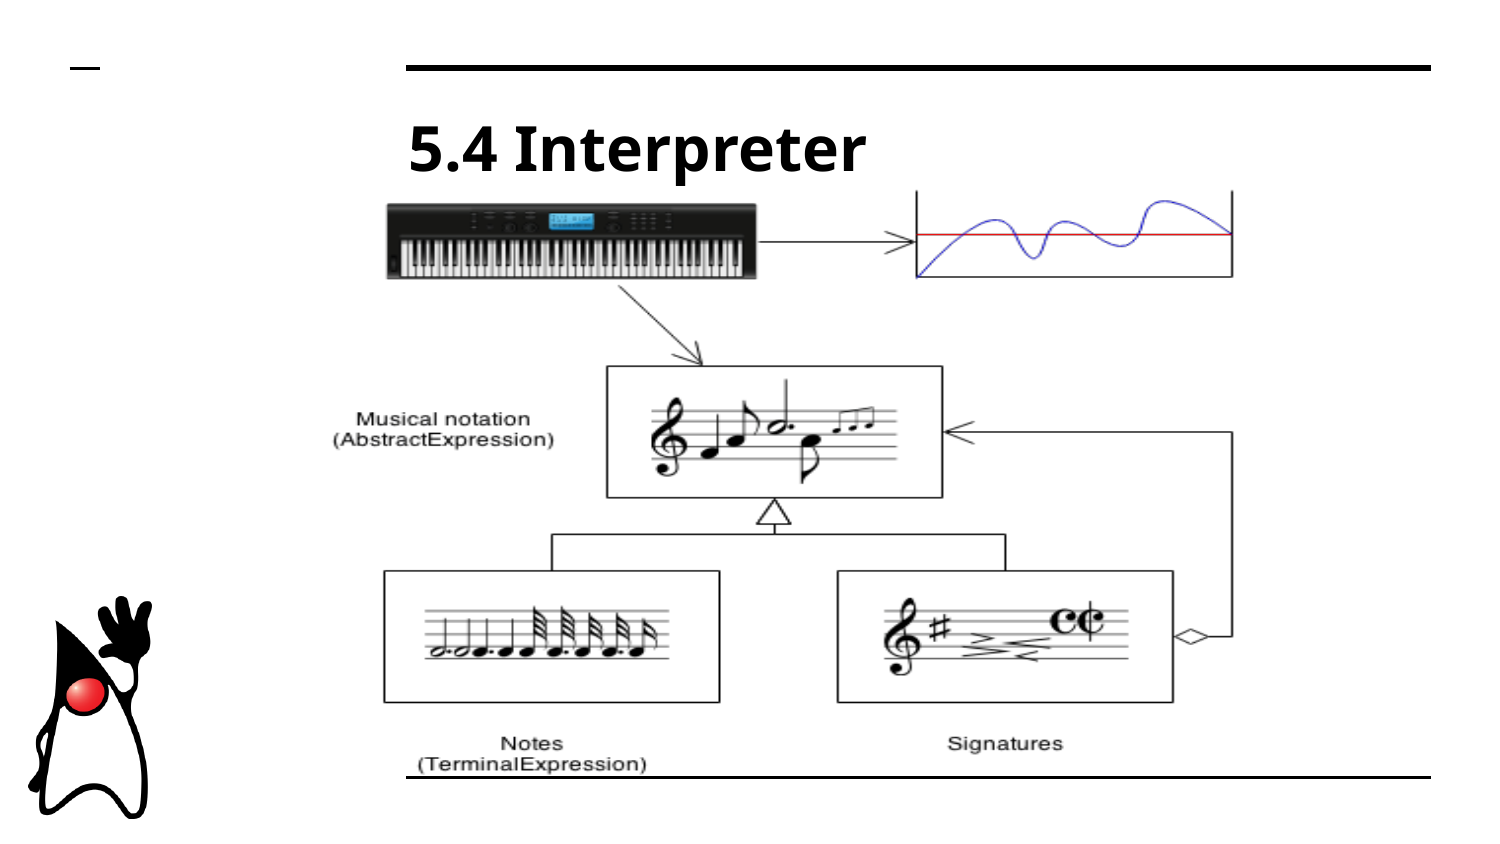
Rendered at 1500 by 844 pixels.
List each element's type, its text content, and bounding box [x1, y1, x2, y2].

title 5.4 Interpreter [393, 94, 1431, 199]
picture [28, 596, 152, 819]
picture [305, 160, 1273, 797]
